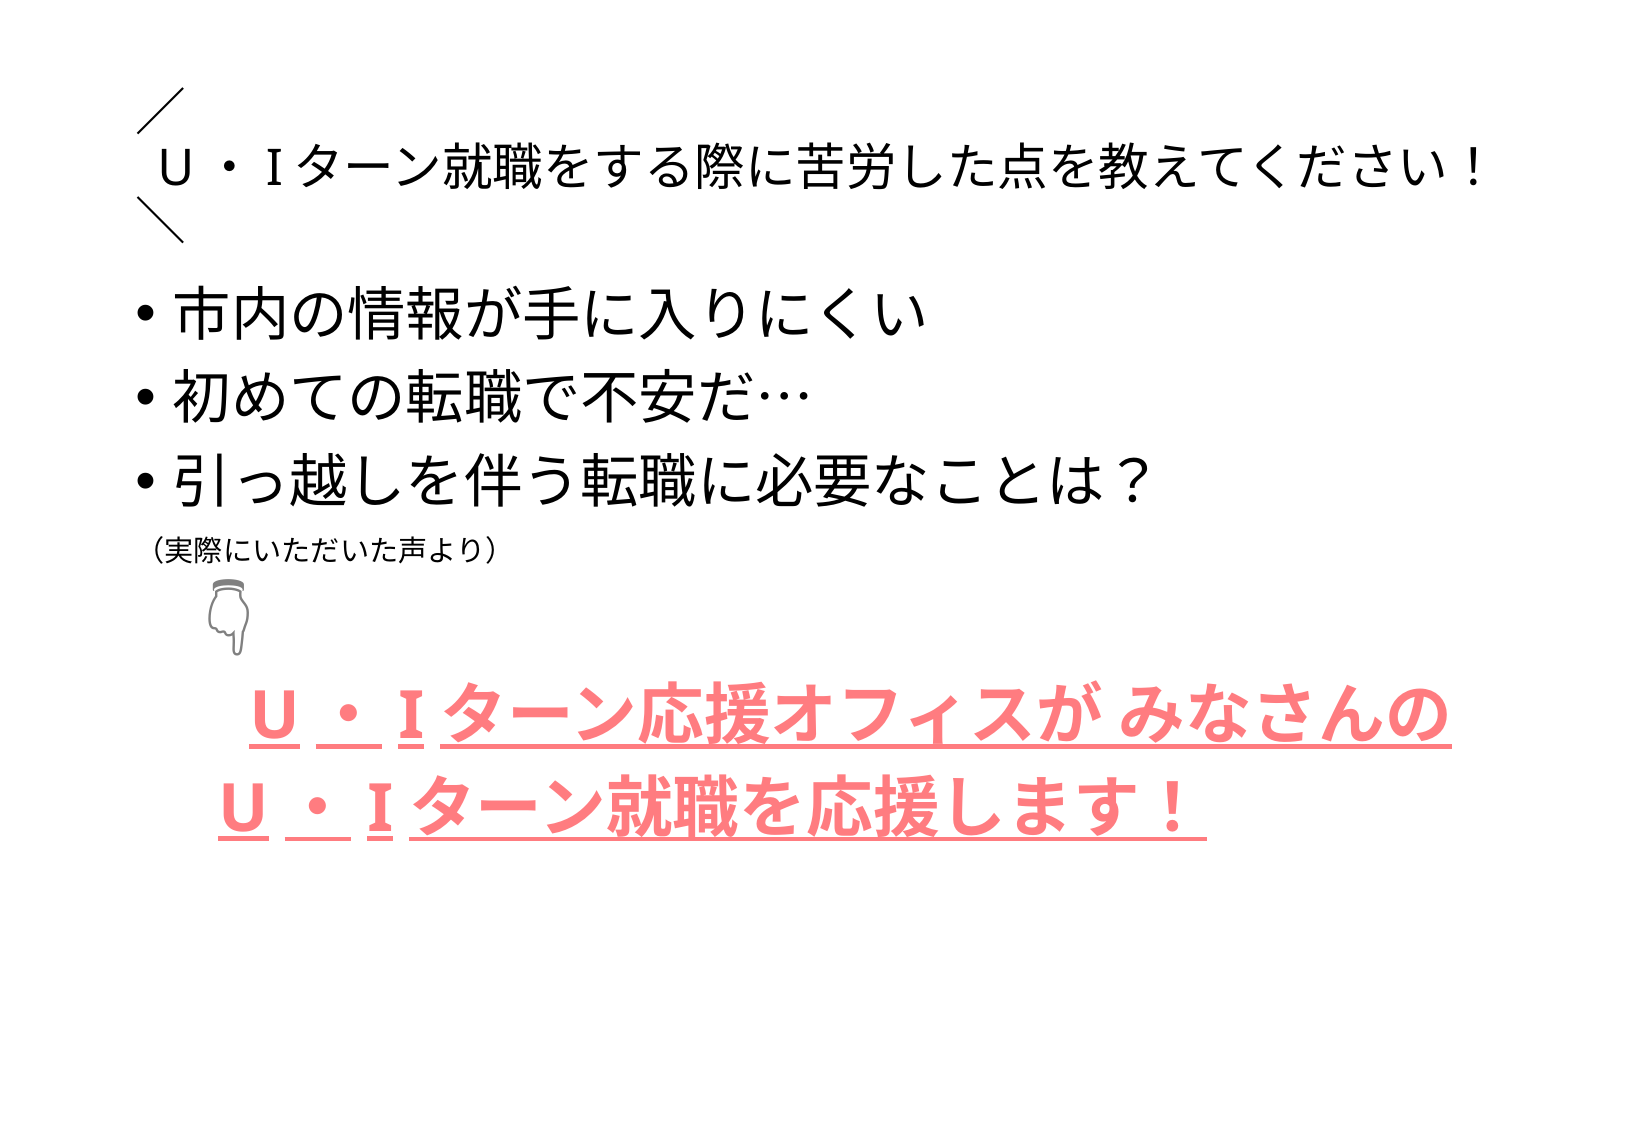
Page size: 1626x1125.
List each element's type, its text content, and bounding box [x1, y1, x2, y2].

list 市内の情報が手に入りにくい 初めての転職で不安だ… 引っ越しを伴う転職に必要なことは？ （実際にいただいた声より） 👇 U・Iターン応援オフィスが みなさんの U・Iターン就職を応援します！ [120, 277, 1522, 992]
title ／ U・Iターン就職をする際に苦労した点を教えてください！ ＼ [120, 59, 1522, 277]
